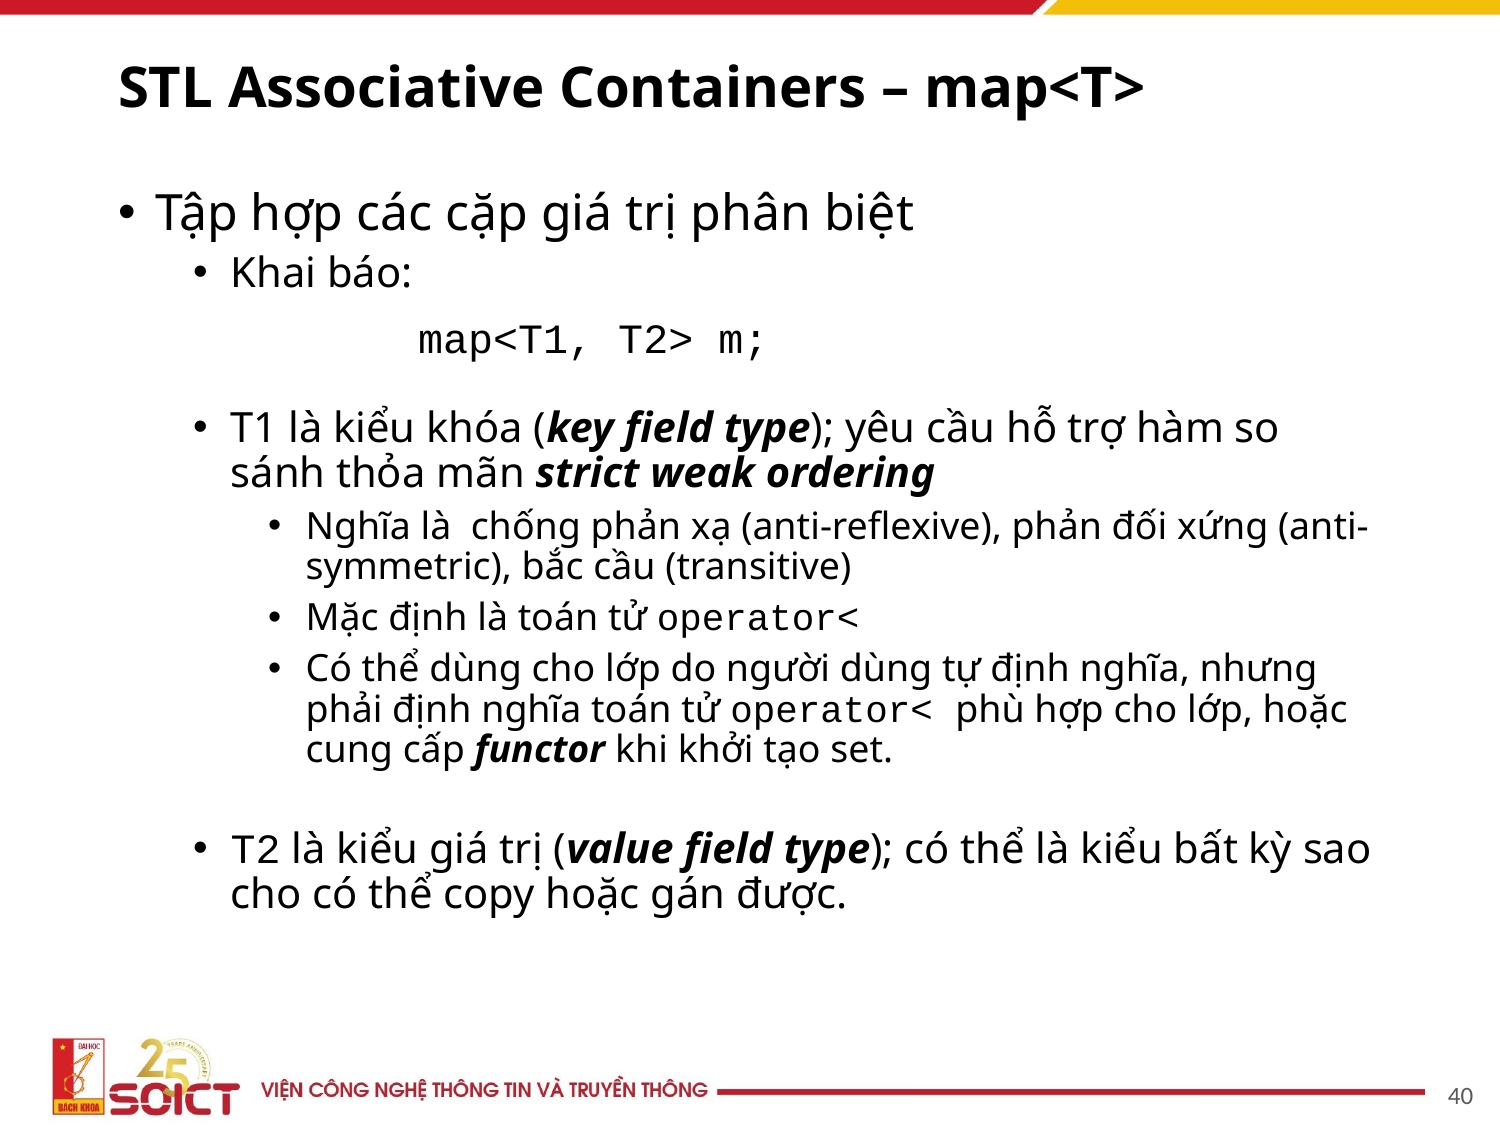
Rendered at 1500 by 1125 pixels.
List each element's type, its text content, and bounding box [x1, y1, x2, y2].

list Tập hợp các cặp giá trị phân biệt Khai báo: map<T1, T2> m; T1 là kiểu khóa (key field type); yêu cầu hỗ trợ hàm so sánh thỏa mãn strict weak ordering Nghĩa là chống phản xạ (anti-reflexive), phản đối xứng (anti-symmetric), bắc cầu (transitive) Mặc định là toán tử operator< Có thể dùng cho lớp do người dùng tự định nghĩa, nhưng phải định nghĩa toán tử operator< phù hợp cho lớp, hoặc cung cấp functor khi khởi tạo set. T2 là kiểu giá trị (value field type); có thể là kiểu bất kỳ sao cho có thể copy hoặc gán được. [103, 179, 1397, 997]
slide_number ‹#› [1300, 1065, 1489, 1125]
picture [0, 0, 1500, 1125]
title STL Associative Containers – map<T> [103, 24, 1397, 155]
